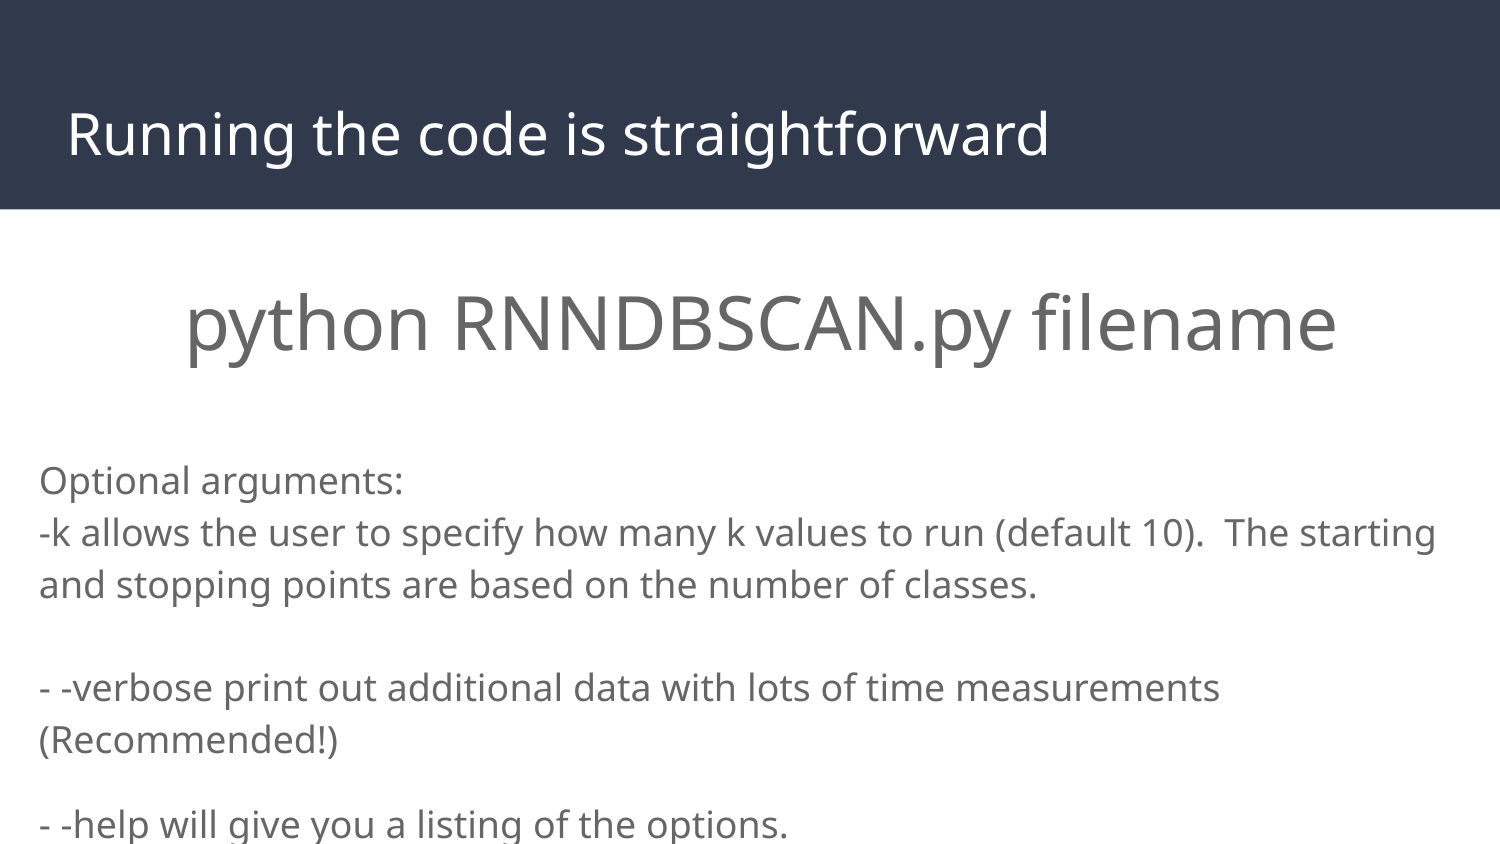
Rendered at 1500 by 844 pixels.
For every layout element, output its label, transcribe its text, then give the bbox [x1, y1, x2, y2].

title Running the code is straightforward [51, 82, 1449, 185]
list python RNNDBSCAN.py filename Optional arguments: -k allows the user to specify how many k values to run (default 10). The starting and stopping points are based on the number of classes. - -verbose print out additional data with lots of time measurements (Recommended!) - -help will give you a listing of the options. [23, 247, 1500, 782]
